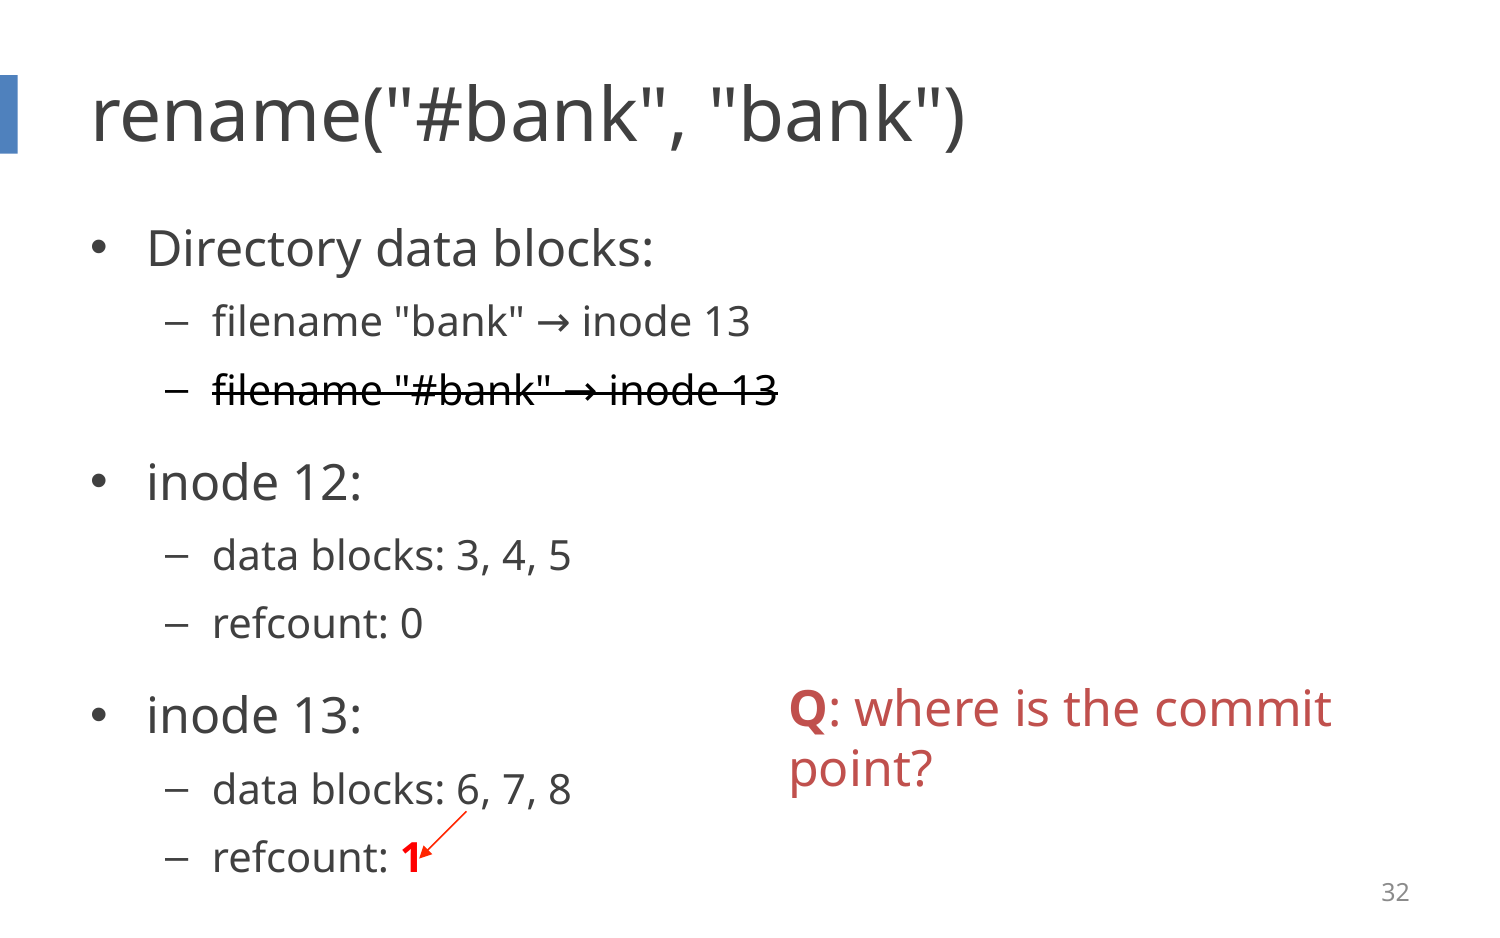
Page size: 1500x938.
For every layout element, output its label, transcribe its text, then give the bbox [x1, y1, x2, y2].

slide_number 32 [1074, 868, 1425, 919]
list Directory data blocks: filename "bank" → inode 13 filename "#bank" → inode 13 inode 12: data blocks: 3, 4, 5 refcount: 0 inode 13: data blocks: 6, 7, 8 refcount: 1 [75, 197, 1425, 916]
title rename("#bank", "bank") [75, 37, 1425, 186]
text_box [418, 810, 467, 859]
text_box Q: where is the commit point? [773, 669, 1436, 805]
